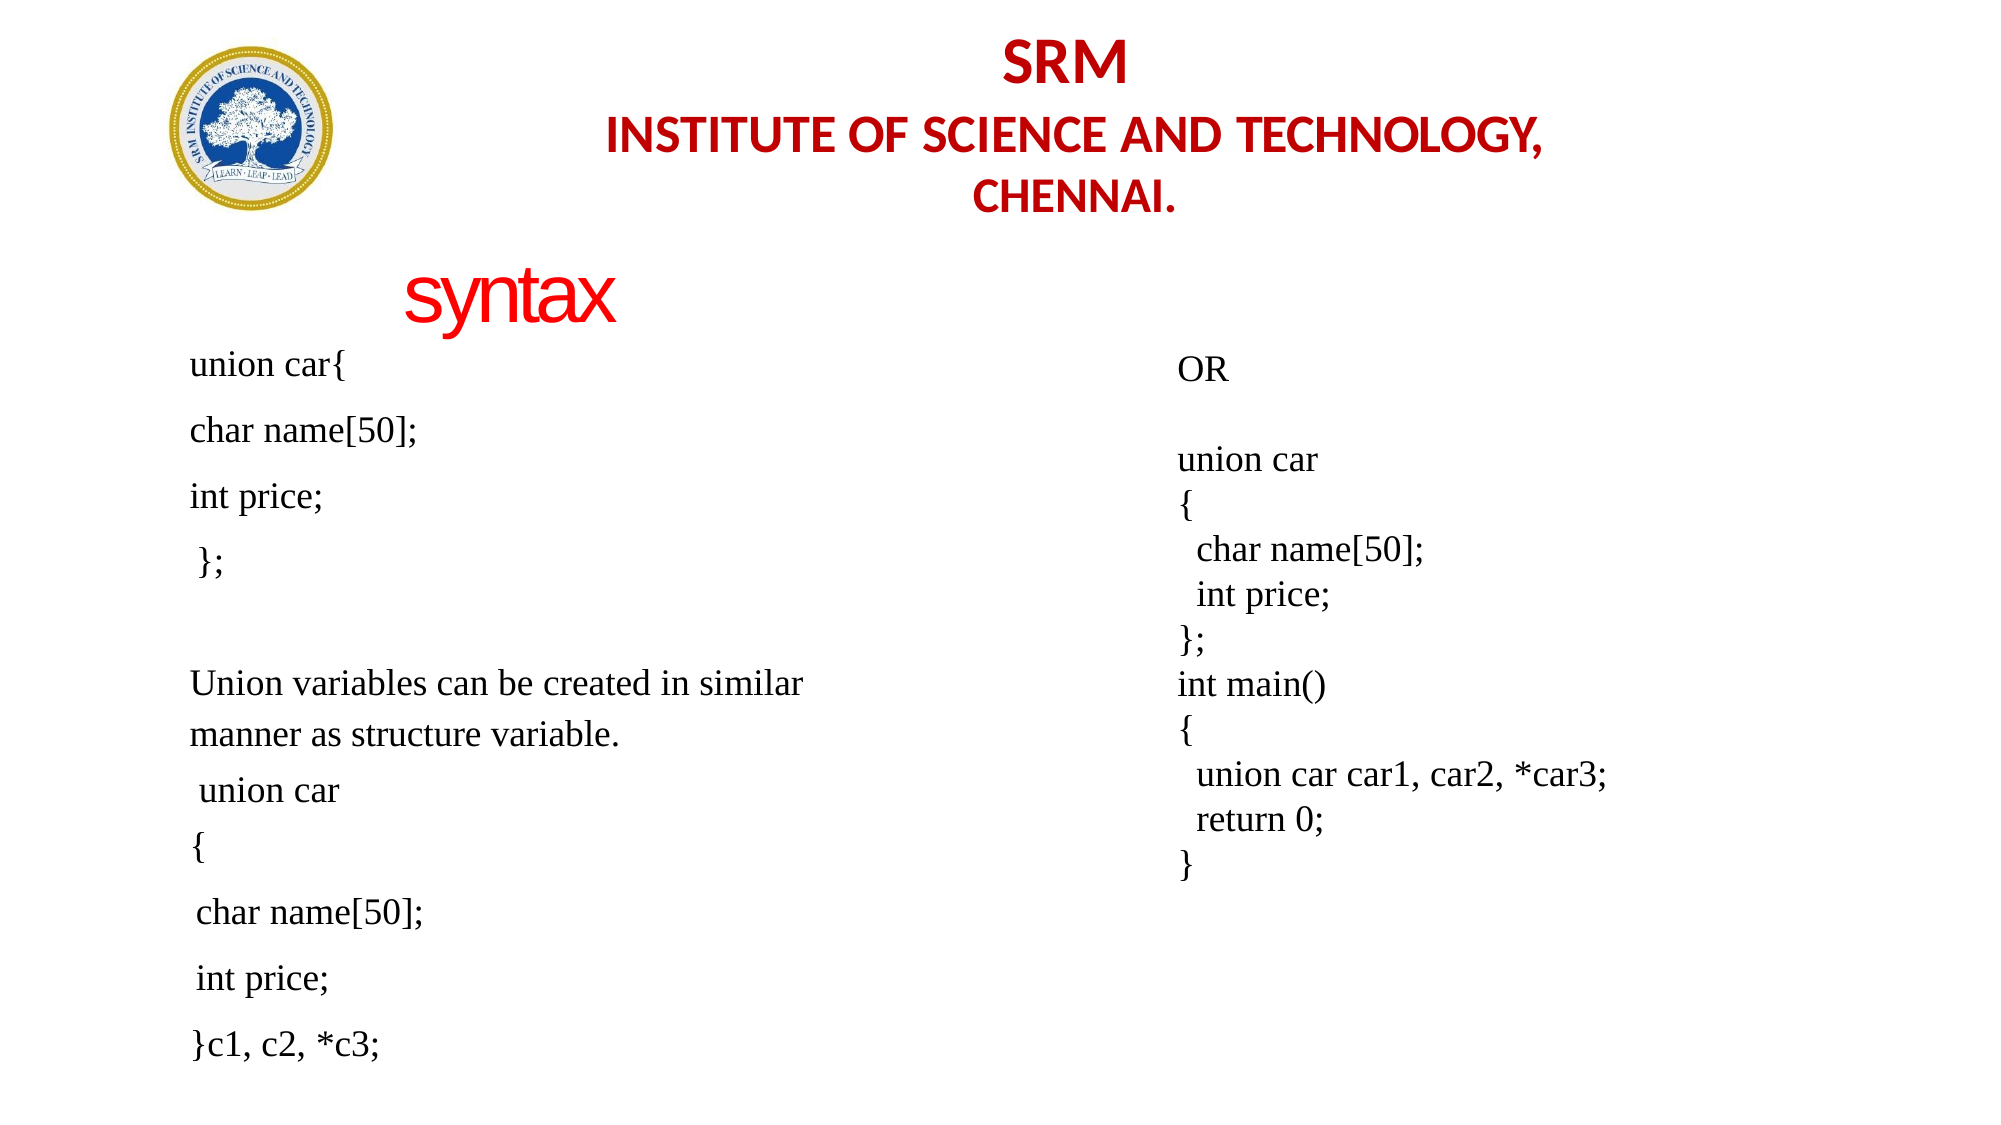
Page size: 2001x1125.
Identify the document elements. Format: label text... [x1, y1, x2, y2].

title SRM [1000, 14, 1133, 95]
text_box [167, 38, 338, 214]
text_box OR union car { char name[50]; int price; }; int main() { union car car1, car2, *car3; return 0; } [1162, 336, 1850, 892]
text_box INSTITUTE OF SCIENCE AND TECHNOLOGY, CHENNAI. syntax [399, 95, 1750, 340]
text_box union car{ char name[50]; int price; }; Union variables can be created in similar manner as structure variable. union car { char name[50]; int price; }c1, c2, *c3; [187, 336, 898, 1125]
